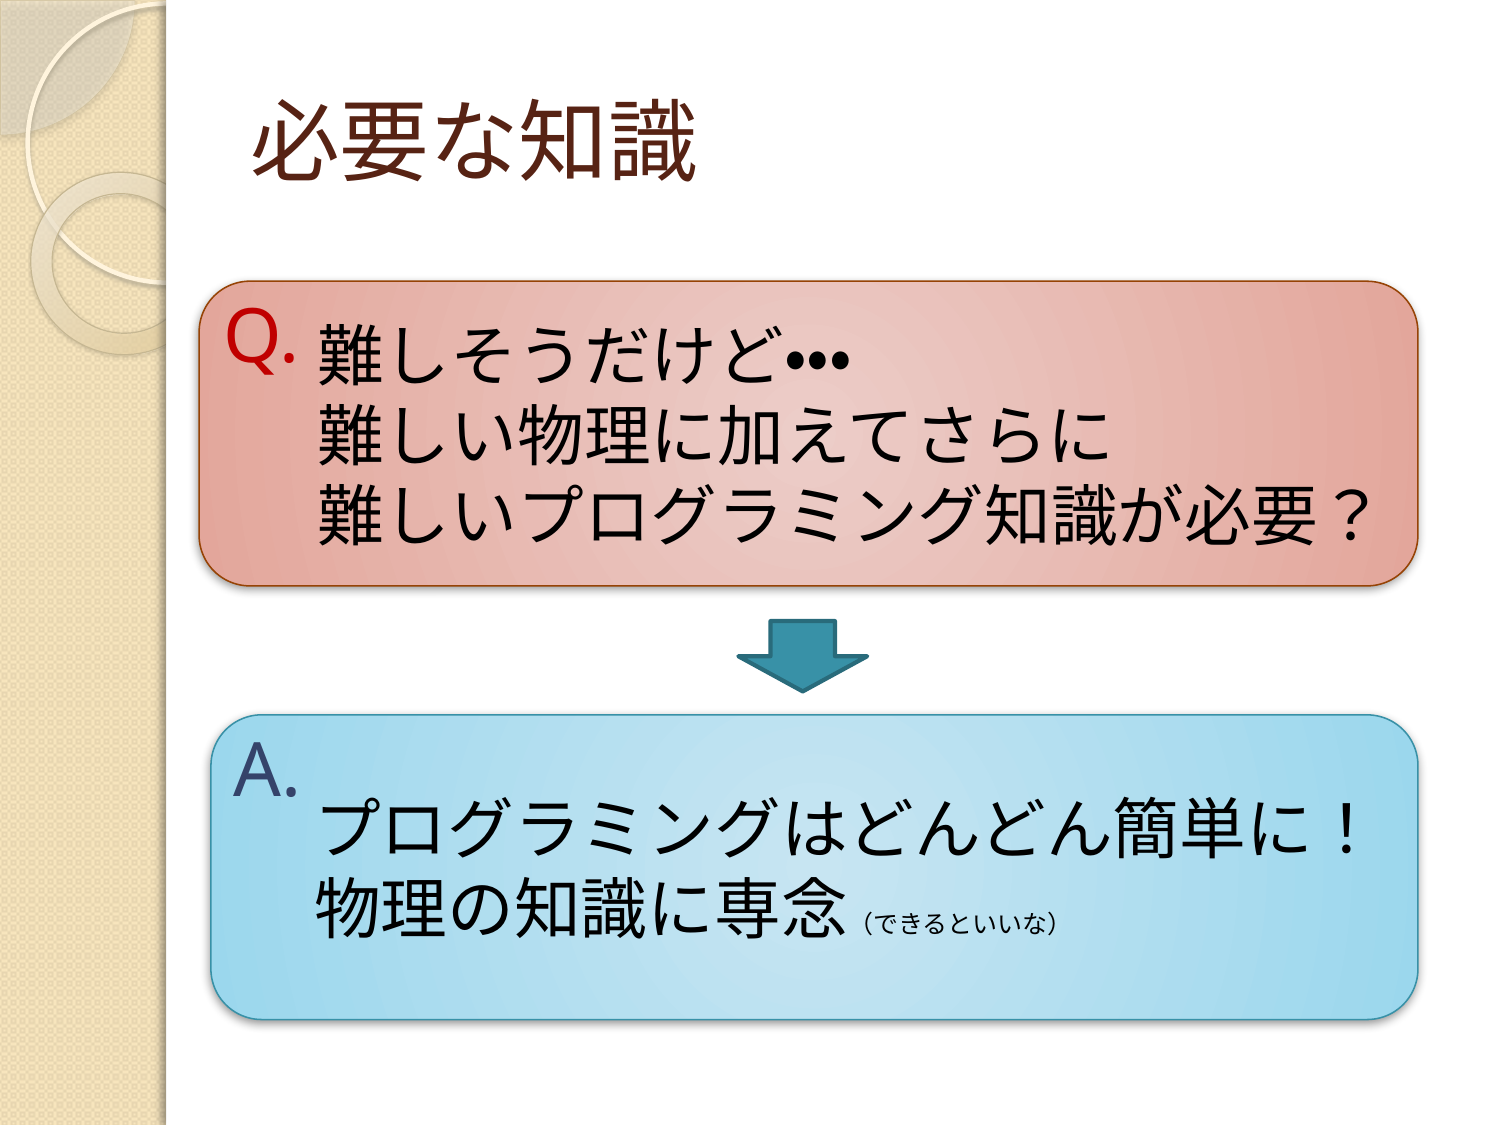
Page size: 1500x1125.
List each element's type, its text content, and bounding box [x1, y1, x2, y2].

text_box A. [218, 714, 317, 819]
text_box Q. [209, 280, 315, 386]
text_box プログラミングはどんどん簡単に！ 物理の知識に専念（できるといいな） [210, 714, 1419, 1021]
title 必要な知識 [235, 45, 1466, 233]
text_box [736, 618, 870, 694]
text_box 難しそうだけど・・・ 難しい物理に加えてさらに 難しいプログラミング知識が必要？ [198, 280, 1419, 587]
